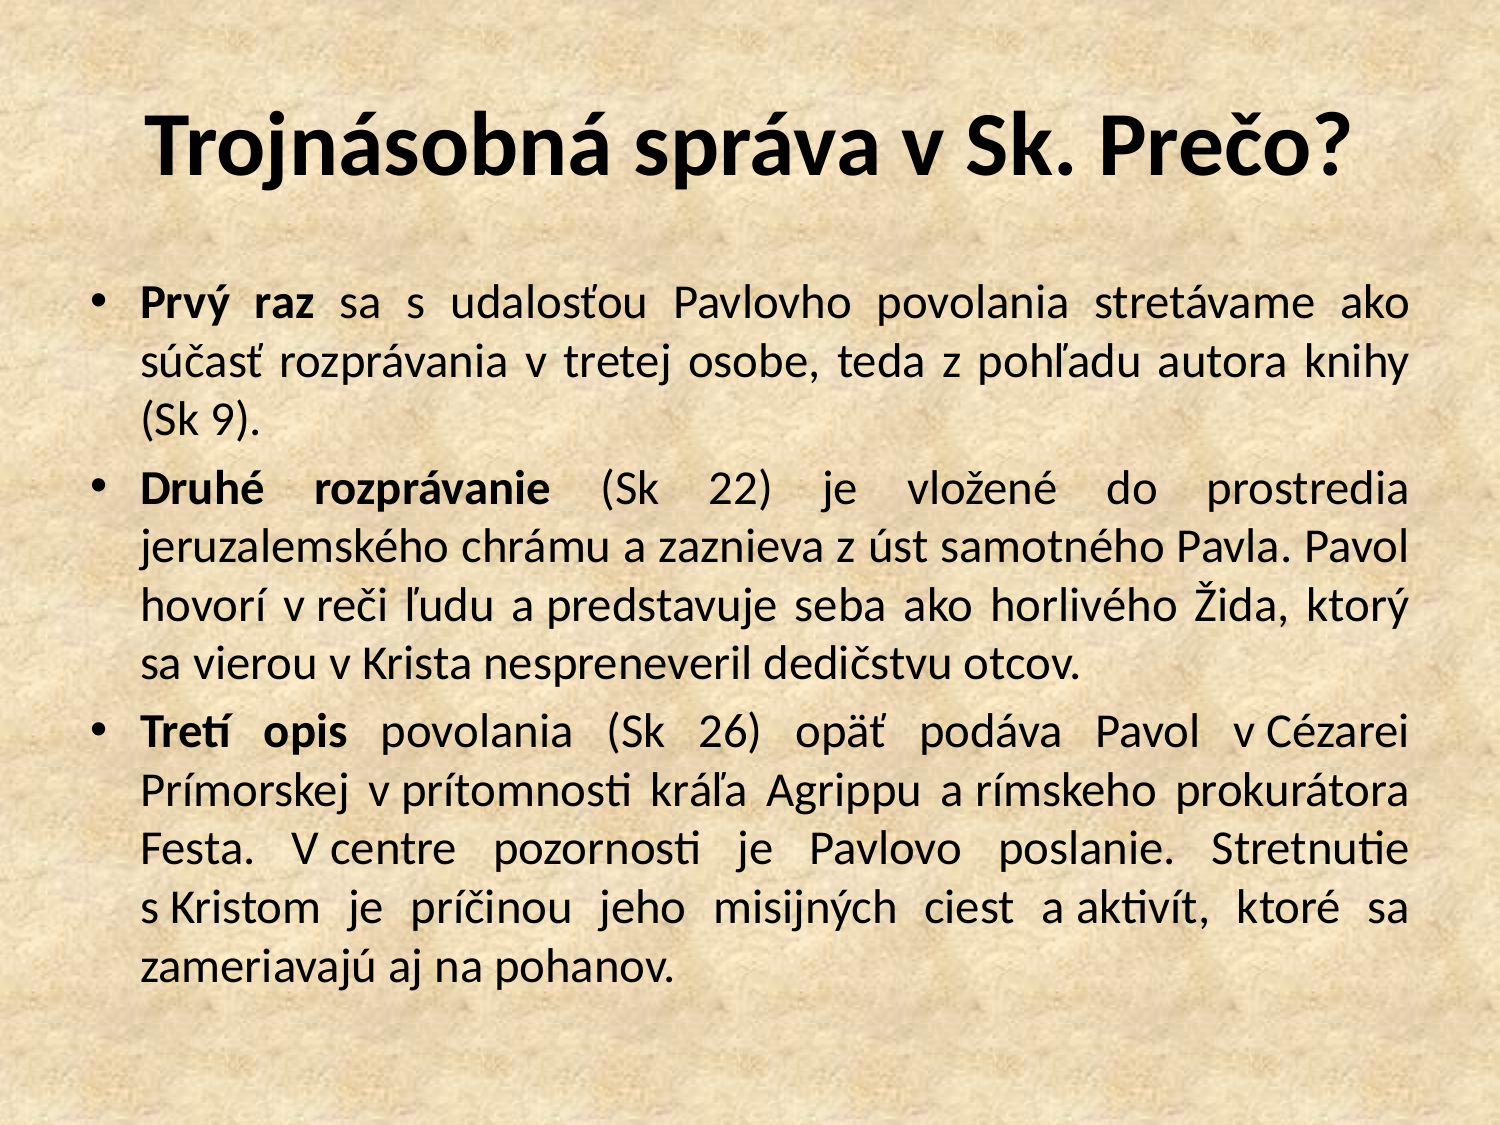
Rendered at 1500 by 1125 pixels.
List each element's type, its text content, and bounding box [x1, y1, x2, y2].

list Prvý raz sa s udalosťou Pavlovho povolania stretávame ako súčasť rozprávania v tretej osobe, teda z pohľadu autora knihy (Sk 9). Druhé rozprávanie (Sk 22) je vložené do prostredia jeruzalemského chrámu a zaznieva z úst samotného Pavla. Pavol hovorí v reči ľudu a predstavuje seba ako horlivého Žida, ktorý sa vierou v Krista nespreneveril dedičstvu otcov. Tretí opis povolania (Sk 26) opäť podáva Pavol v Cézarei Prímorskej v prítomnosti kráľa Agrippu a rímskeho prokurátora Festa. V centre pozornosti je Pavlovo poslanie. Stretnutie s Kristom je príčinou jeho misijných ciest a aktivít, ktoré sa zameriavajú aj na pohanov. [75, 262, 1425, 1005]
picture [0, 0, 1500, 1125]
title Trojnásobná správa v Sk. Prečo? [75, 45, 1425, 233]
